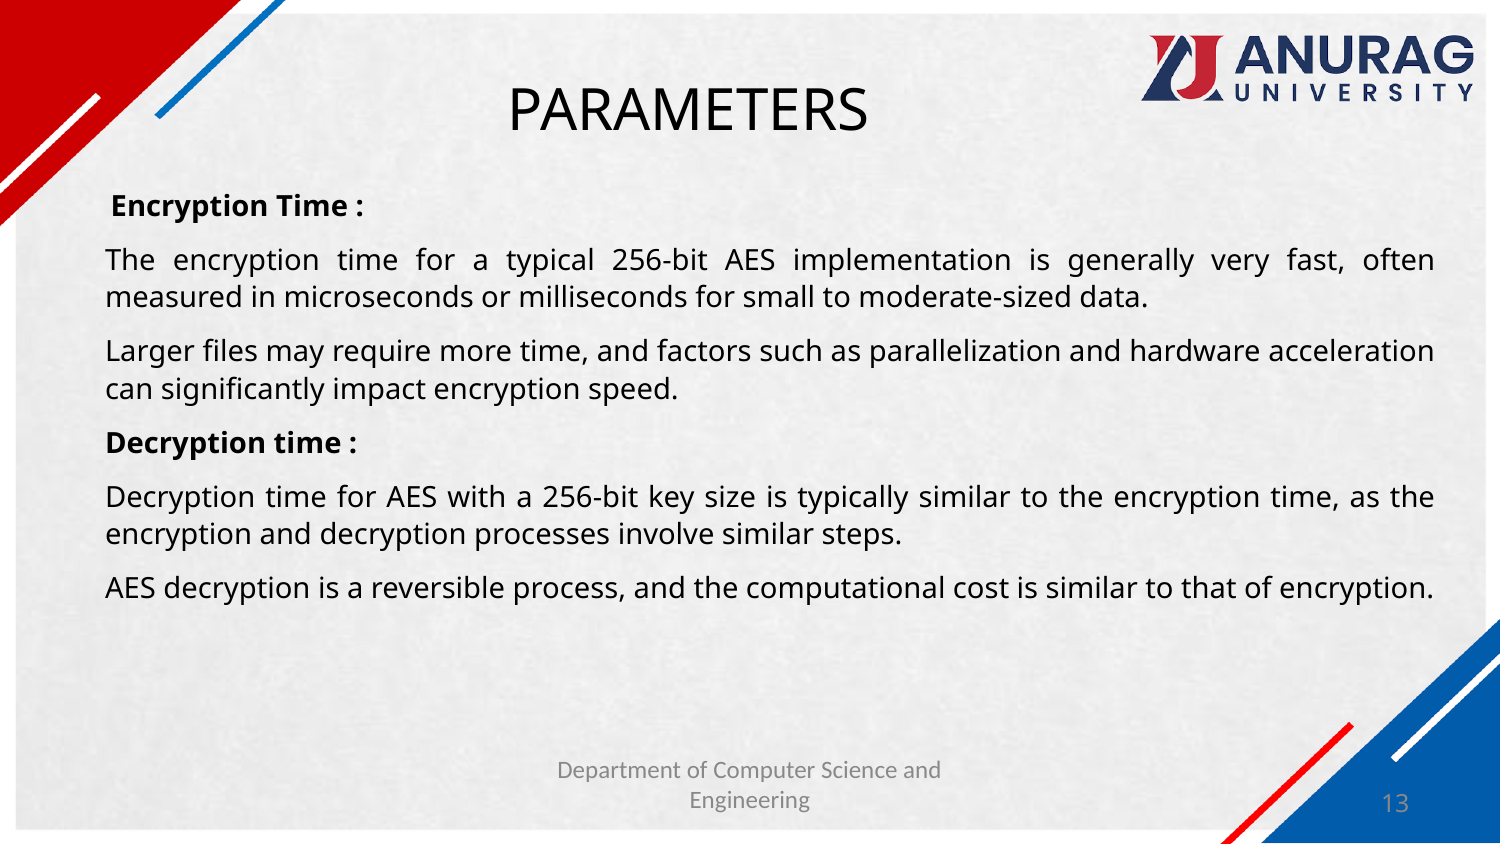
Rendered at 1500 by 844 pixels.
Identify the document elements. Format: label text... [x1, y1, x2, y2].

text_box Encryption Time : The encryption time for a typical 256-bit AES implementation is generally very fast, often measured in microseconds or milliseconds for small to moderate-sized data. Larger files may require more time, and factors such as parallelization and hardware acceleration can significantly impact encryption speed. Decryption time : Decryption time for AES with a 256-bit key size is typically similar to the encryption time, as the encryption and decryption processes involve similar steps. AES decryption is a reversible process, and the computational cost is similar to that of encryption. [89, 137, 1452, 664]
slide_number ‹#› [1074, 782, 1425, 827]
picture [0, 0, 1500, 844]
title PARAMETERS [194, 55, 1198, 137]
footer Department of Computer Science and Engineering [512, 761, 988, 807]
